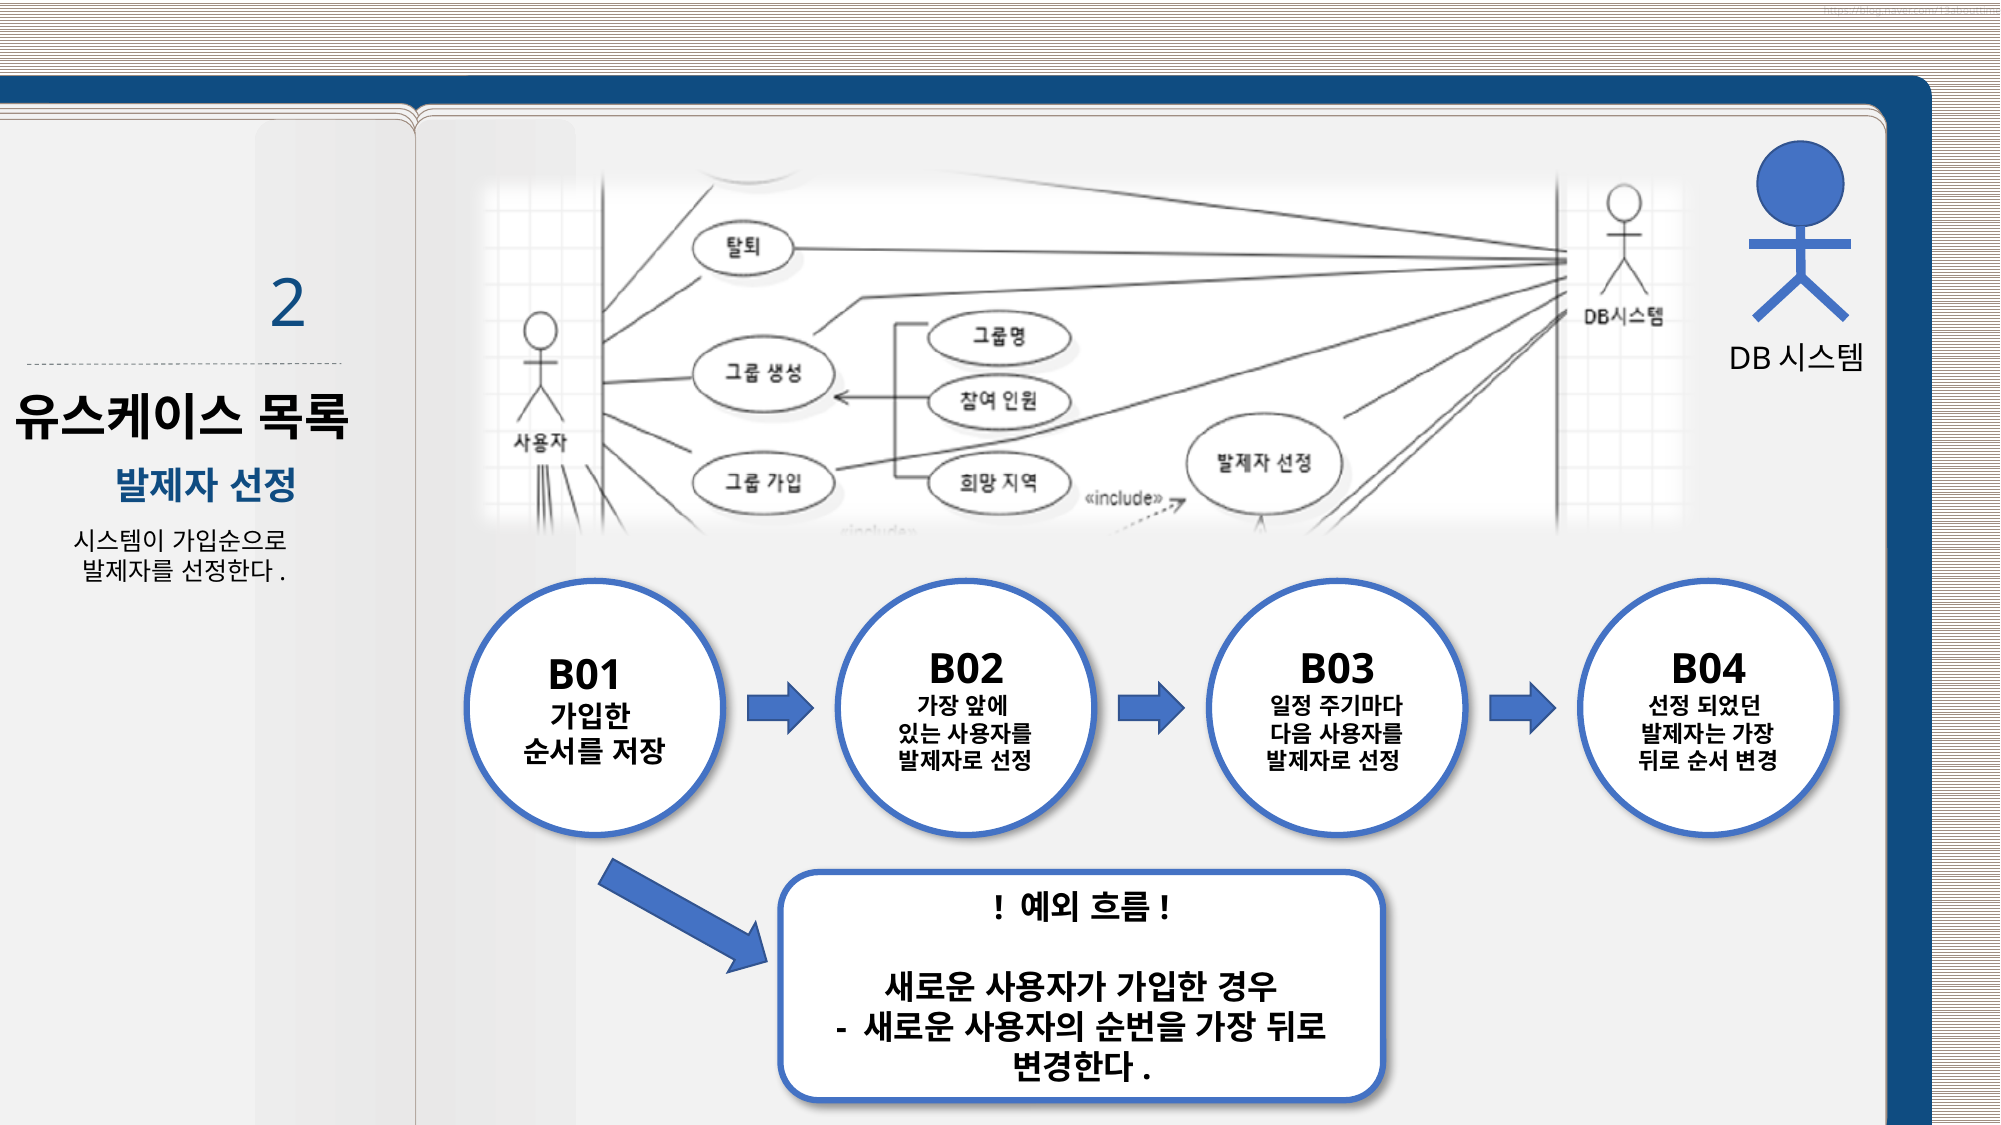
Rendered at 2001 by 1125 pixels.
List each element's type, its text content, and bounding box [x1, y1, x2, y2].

text_box B04 선정 되었던 발제자는 가장 뒤로 순서 변경 [1579, 579, 1838, 837]
text_box 2 [235, 246, 342, 353]
text_box [597, 857, 768, 974]
text_box B03 일정 주기마다 다음 사용자를 발제자로 선정 [1207, 579, 1467, 837]
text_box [1801, 277, 1847, 319]
text_box B01 가입한 순서를 저장 [465, 579, 725, 837]
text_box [1755, 274, 1801, 319]
text_box ! 예외 흐름! 새로운 사용자가 가입한 경우 - 새로운 사용자의 순번을 가장 뒤로 변경한다. [779, 871, 1385, 1102]
text_box 유스케이스 목록 [0, 378, 443, 454]
text_box 발제자 선정 [100, 454, 372, 514]
text_box [747, 680, 815, 735]
text_box B02 가장 앞에 있는 사용자를 발제자로 선정 [836, 579, 1096, 837]
text_box [1117, 680, 1186, 735]
picture [466, 169, 1700, 536]
text_box DB시스템 [1713, 330, 1887, 383]
text_box [1489, 680, 1557, 735]
text_box 시스템이 가입순으로 발제자를 선정한다. [0, 518, 377, 593]
text_box [1756, 140, 1845, 227]
